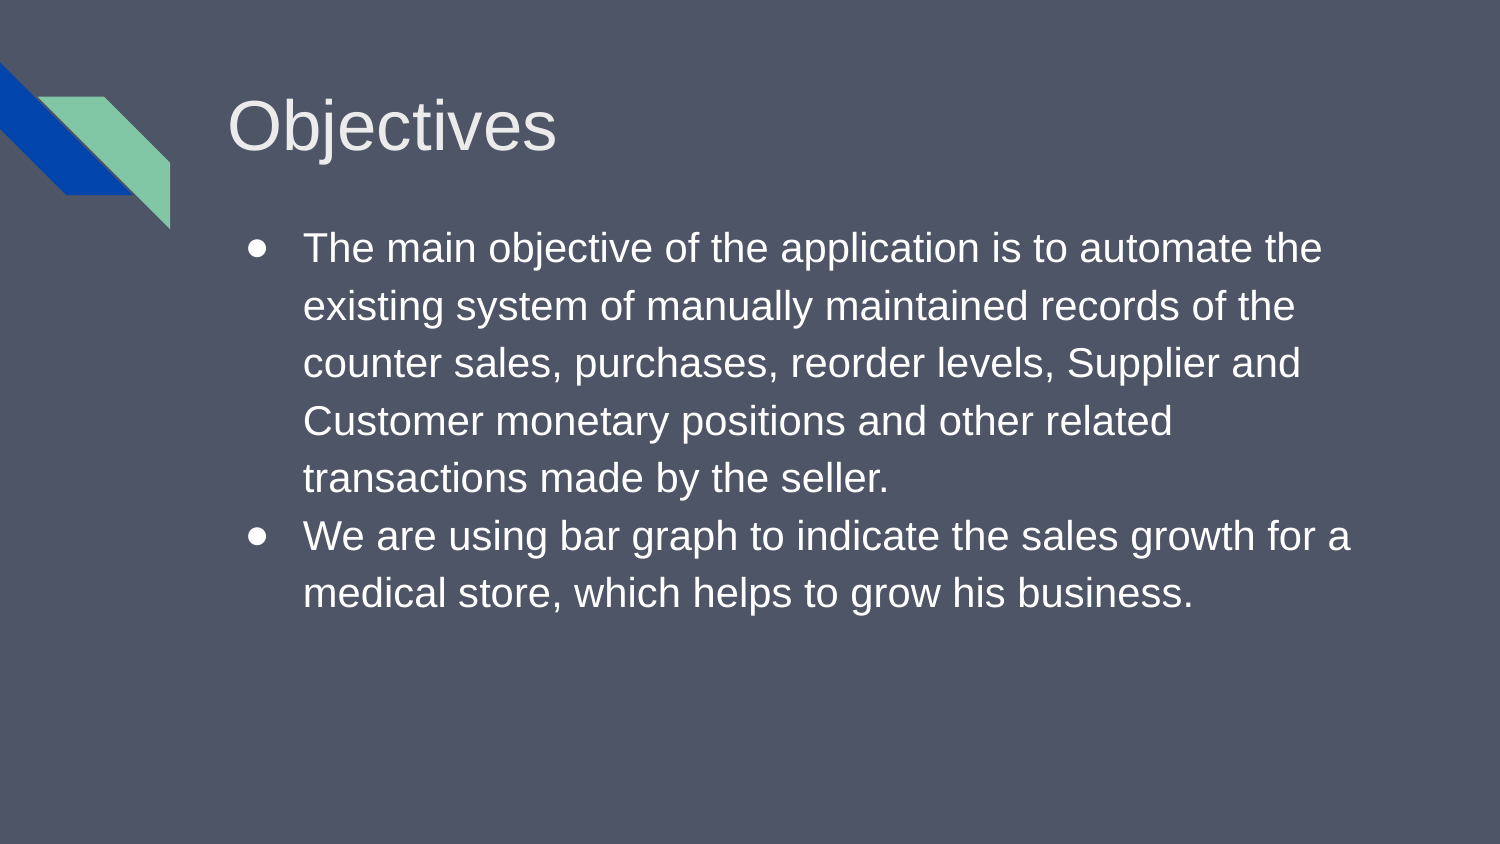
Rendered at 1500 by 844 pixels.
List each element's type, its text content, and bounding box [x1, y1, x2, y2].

list The main objective of the application is to automate the existing system of manually maintained records of the counter sales, purchases, reorder levels, Supplier and Customer monetary positions and other related transactions made by the seller. We are using bar graph to indicate the sales growth for a medical store, which helps to grow his business. [212, 198, 1368, 735]
title Objectives [212, 64, 1368, 198]
